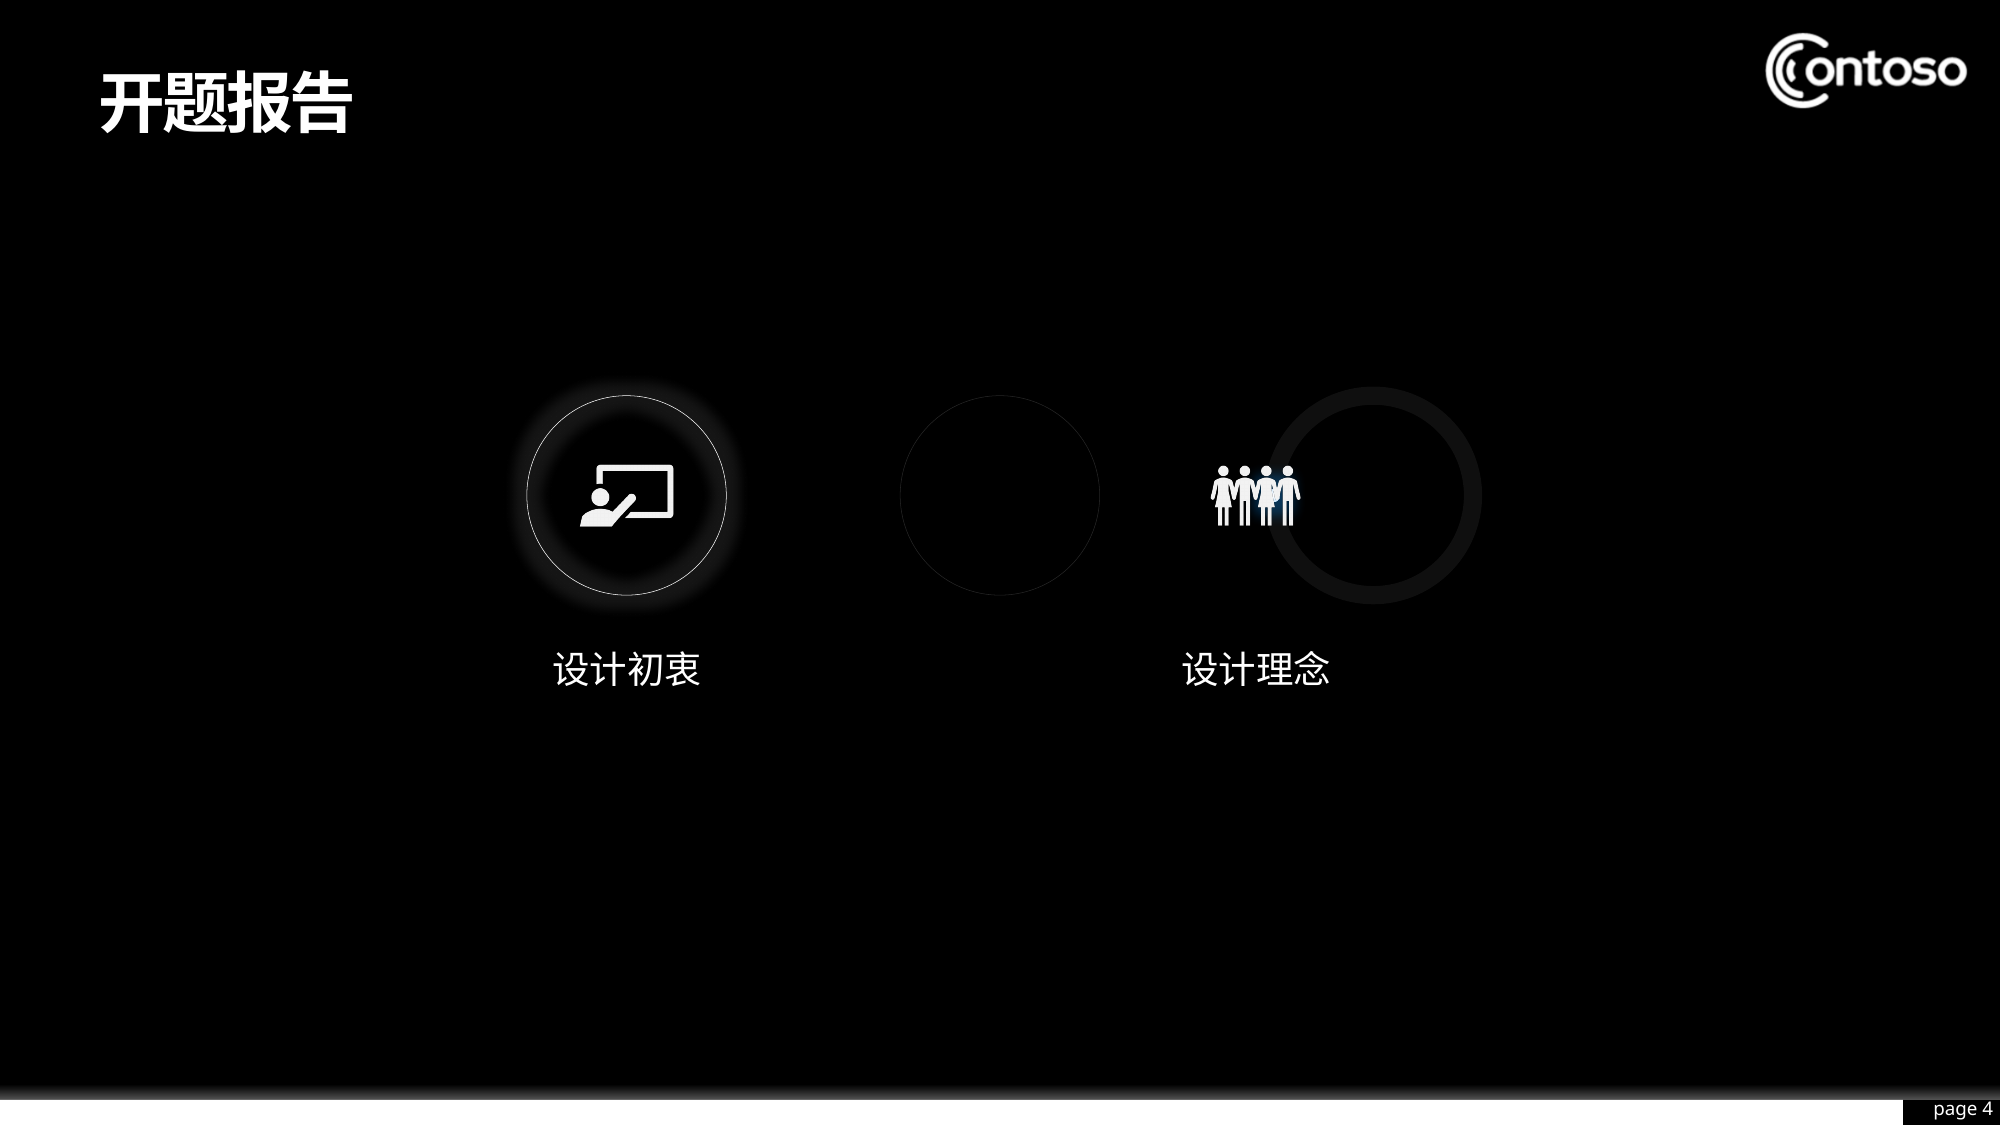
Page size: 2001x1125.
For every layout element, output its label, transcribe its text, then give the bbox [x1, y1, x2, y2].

list 设计初衷 [494, 651, 760, 711]
picture [1204, 444, 1307, 547]
picture [575, 444, 678, 547]
list 设计理念 [1123, 651, 1389, 711]
slide_number page 4 [1903, 1096, 1994, 1123]
picture [1758, 26, 1974, 110]
title 开题报告 [98, 70, 1735, 142]
